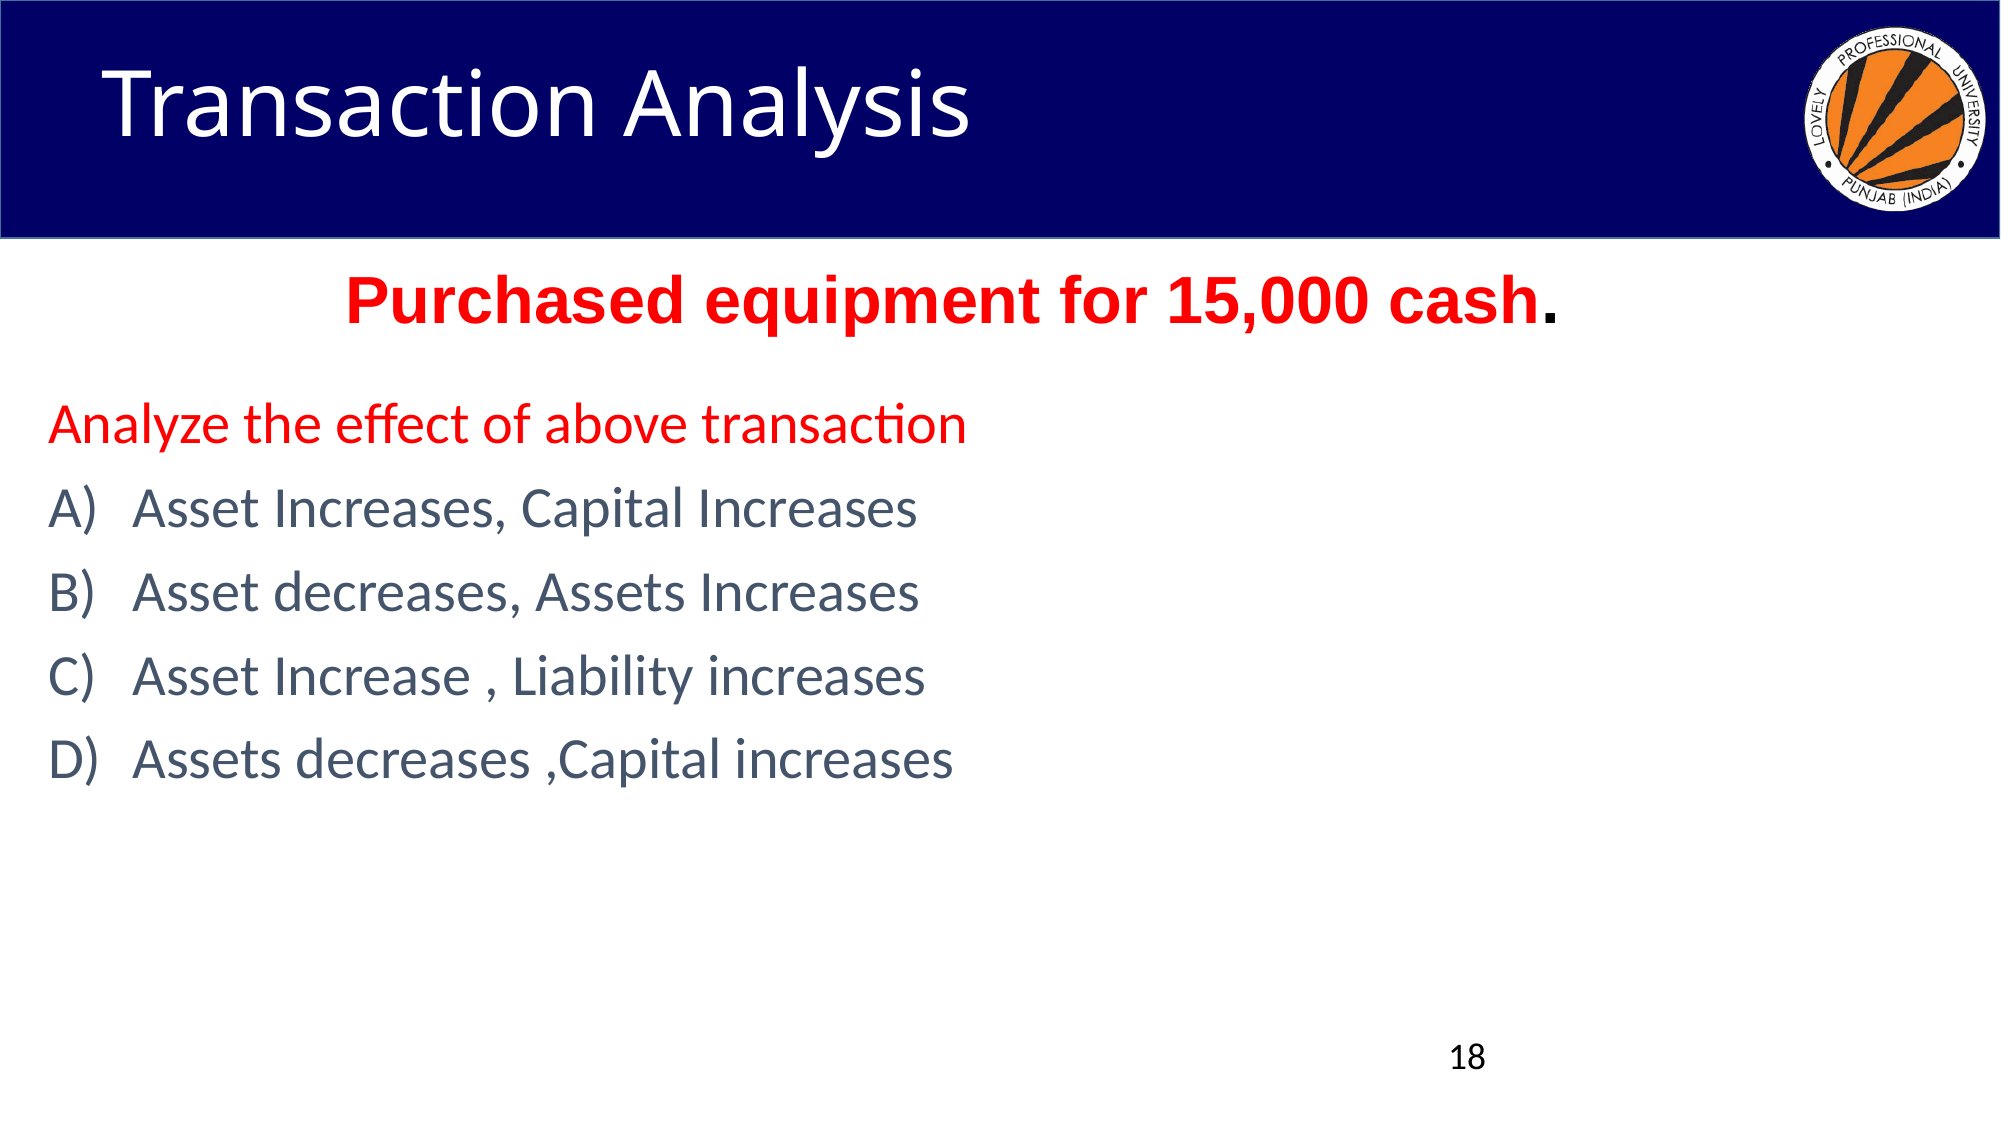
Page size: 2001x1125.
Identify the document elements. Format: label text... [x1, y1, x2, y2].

text_box Purchased equipment for 15,000 cash. [121, 249, 1784, 440]
list Analyze the effect of above transaction Asset Increases, Capital Increases Asset decreases, Assets Increases Asset Increase , Liability increases Assets decreases ,Capital increases [33, 295, 1967, 1014]
title Transaction Analysis [86, 50, 1887, 238]
picture [1833, 26, 1987, 212]
slide_number 18 [1433, 1024, 1900, 1103]
